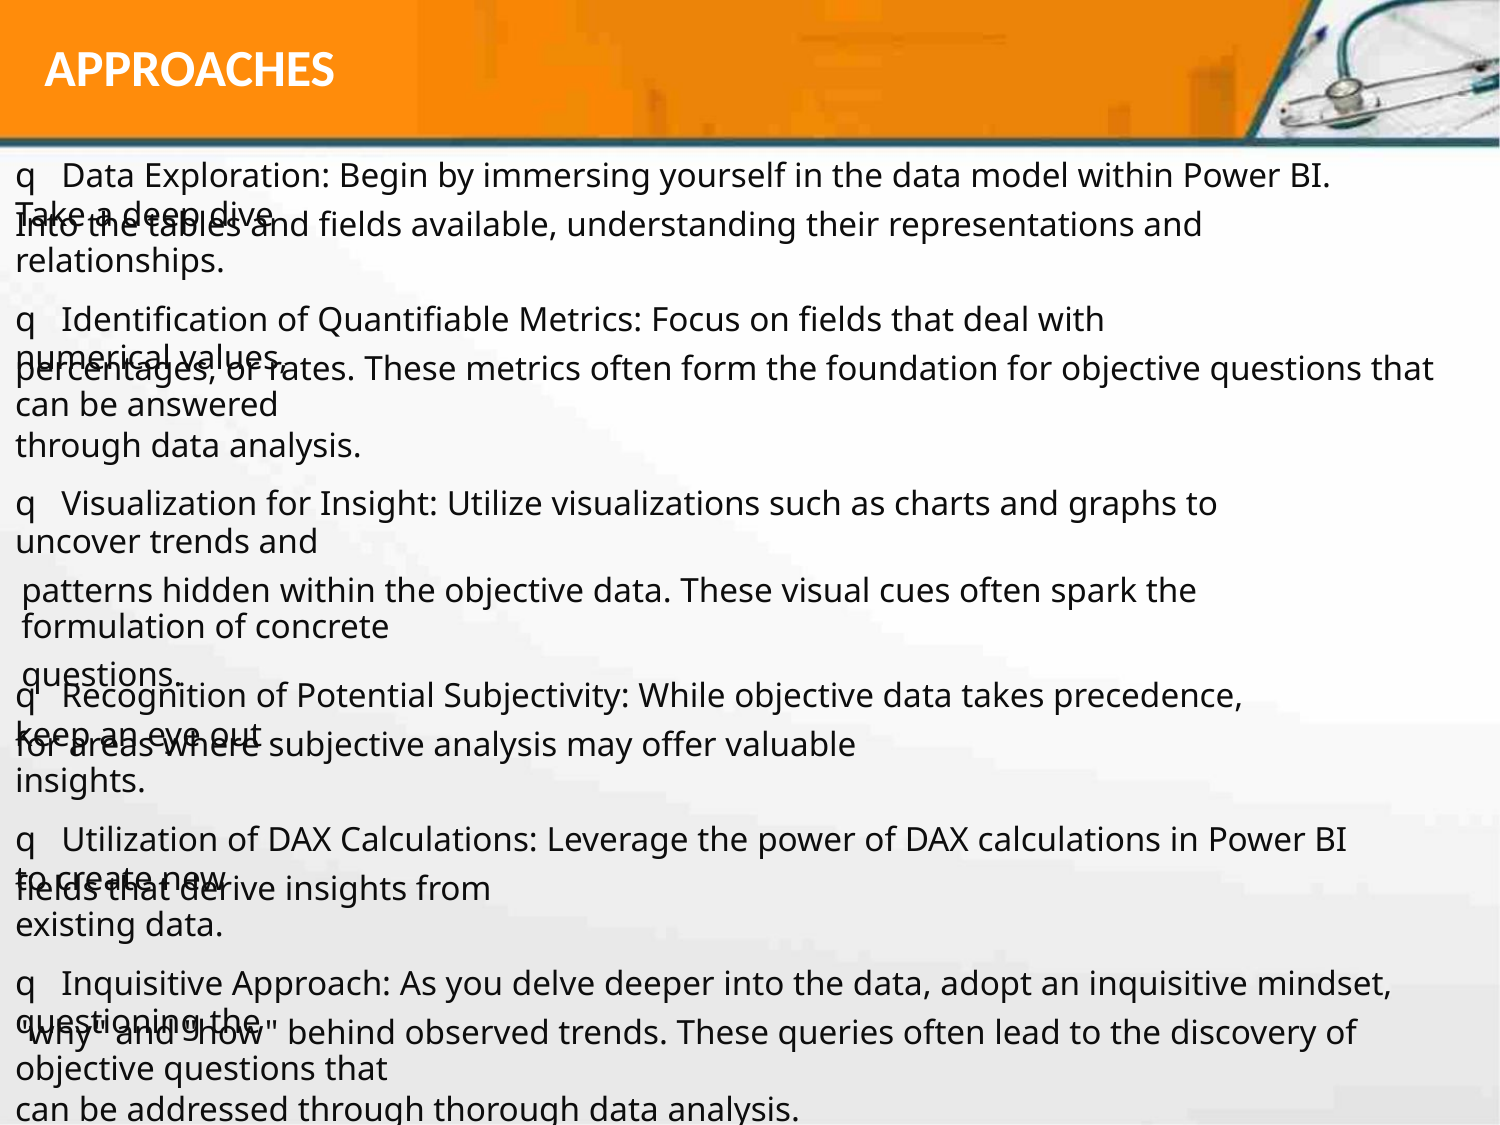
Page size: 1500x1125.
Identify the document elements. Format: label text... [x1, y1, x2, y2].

text_box fields that derive insights from existing data. [14, 870, 614, 943]
text_box for areas where subjective analysis may offer valuable insights. [14, 726, 862, 799]
text_box q Visualization for Insight: Utilize visualizations such as charts and graphs to uncover trends and patterns hidden within the objective data. These visual cues often spark the formulation of concrete questions. [14, 484, 1344, 693]
text_box q Data Exploration: Begin by immersing yourself in the data model within Power BI. Take a deep dive [14, 156, 1371, 233]
text_box q Identification of Quantifiable Metrics: Focus on fields that deal with numerical values, [14, 300, 1211, 350]
text_box APPROACHES [44, 44, 363, 97]
text_box percentages, or rates. These metrics often form the foundation for objective questions that can be answered through data analysis. [14, 350, 1451, 465]
text_box [0, 0, 1500, 1125]
text_box q Recognition of Potential Subjectivity: While objective data takes precedence, keep an eye out [14, 676, 1310, 753]
text_box Into the tables and fields available, understanding their representations and relationships. [14, 206, 1216, 279]
text_box "why" and "how" behind observed trends. These queries often lead to the discovery of objective questions that can be addressed through thorough data analysis. [15, 1014, 1474, 1125]
text_box q Utilization of DAX Calculations: Leverage the power of DAX calculations in Power BI to create new [14, 820, 1365, 897]
text_box q Inquisitive Approach: As you delve deeper into the data, adopt an inquisitive mindset, questioning the [14, 964, 1416, 1041]
